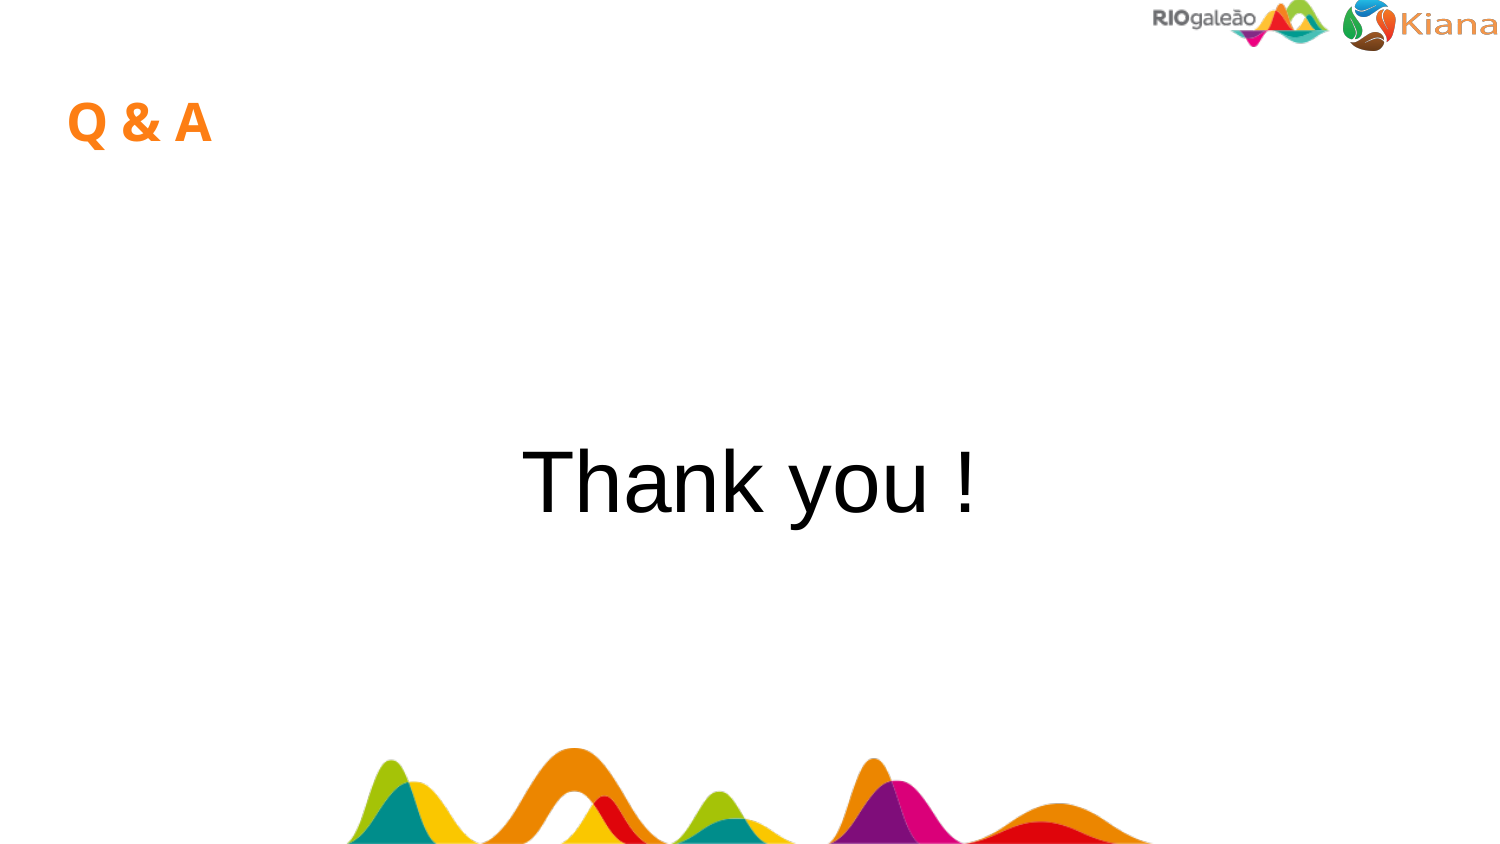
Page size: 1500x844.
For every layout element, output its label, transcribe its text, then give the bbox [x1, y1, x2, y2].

list Thank you ! [51, 189, 1449, 750]
picture [1153, 0, 1330, 53]
title Q & A [51, 72, 1449, 167]
picture [346, 750, 1154, 844]
picture [1343, 0, 1500, 51]
